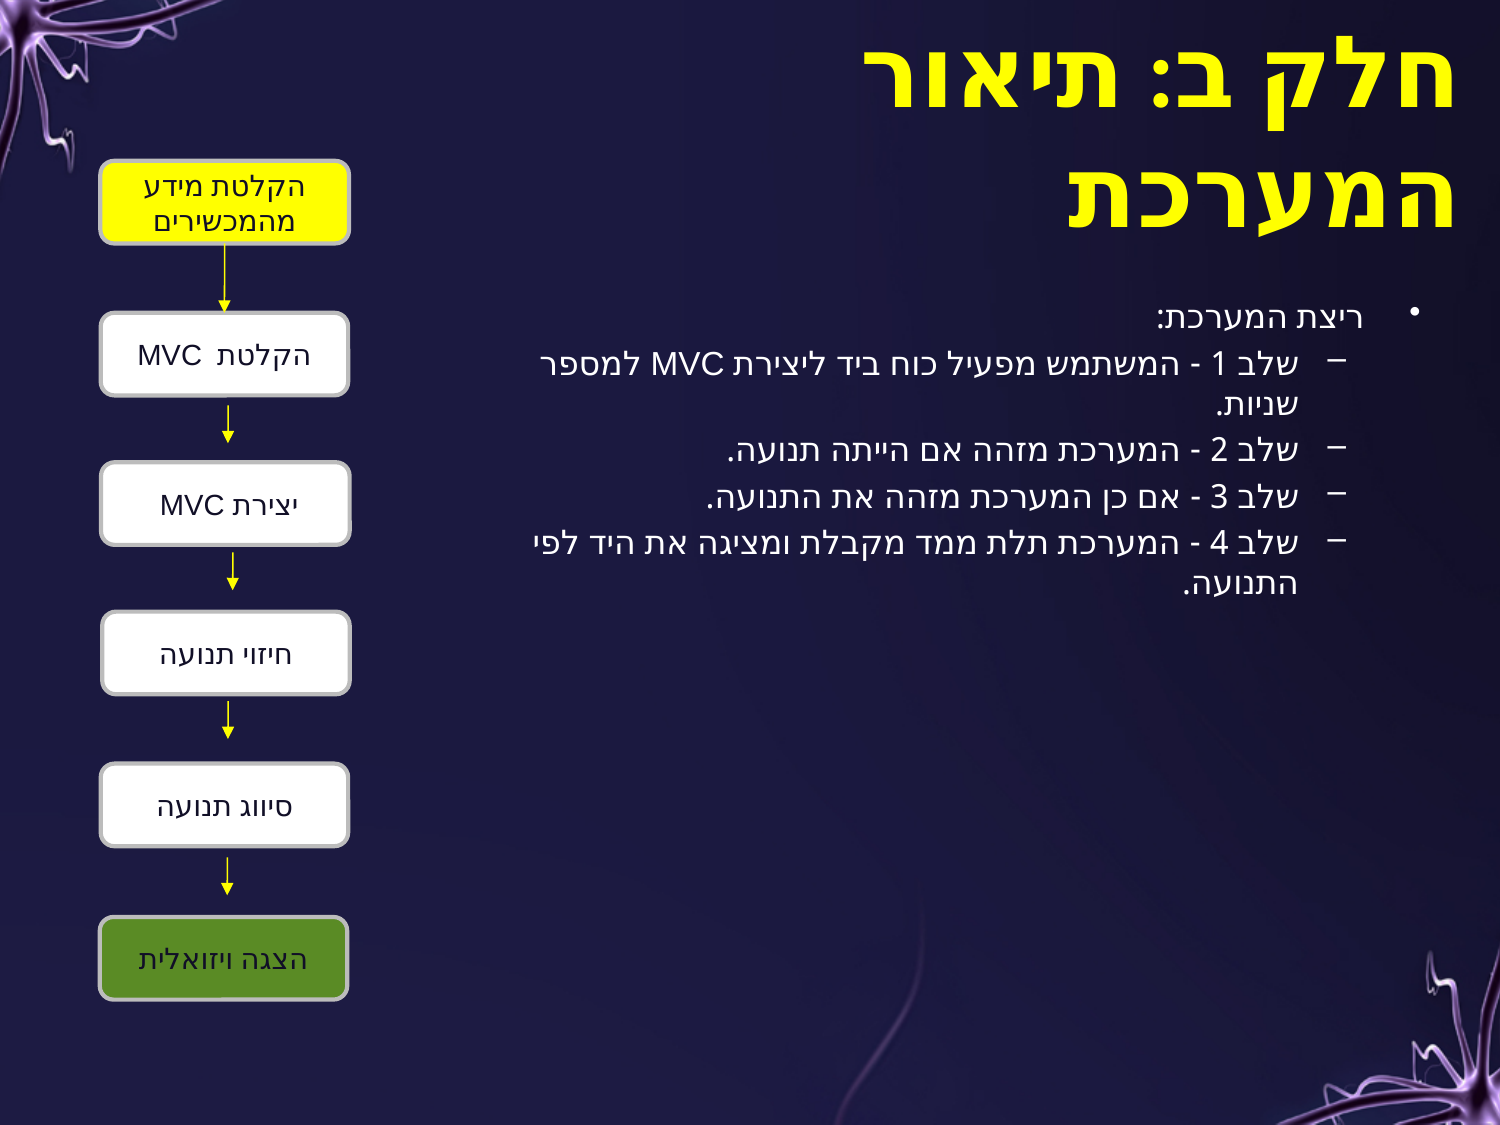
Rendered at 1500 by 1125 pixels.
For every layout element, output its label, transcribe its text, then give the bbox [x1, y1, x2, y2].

text_box הקלטת מידע מהמכשירים [98, 158, 352, 246]
picture [0, 0, 1500, 1125]
text_box הצגה ויזואלית [97, 914, 350, 1002]
text_box חלק ב: תיאור המערכת [571, 0, 1477, 255]
text_box חיזוי תנועה [100, 609, 352, 697]
text_box סיווג תנועה [98, 761, 351, 849]
list ריצת המערכת: שלב 1 - המשתמש מפעיל כוח ביד ליצירת MVC למספר שניות. שלב 2 - המערכת מזהה אם הייתה תנועה. שלב 3 - אם כן המערכת מזהה את התנועה. שלב 4 - המערכת תלת ממד מקבלת ומציגה את היד לפי התנועה. [442, 287, 1437, 1019]
text_box יצירת MVC [98, 460, 352, 547]
text_box הקלטת MVC [98, 310, 351, 398]
